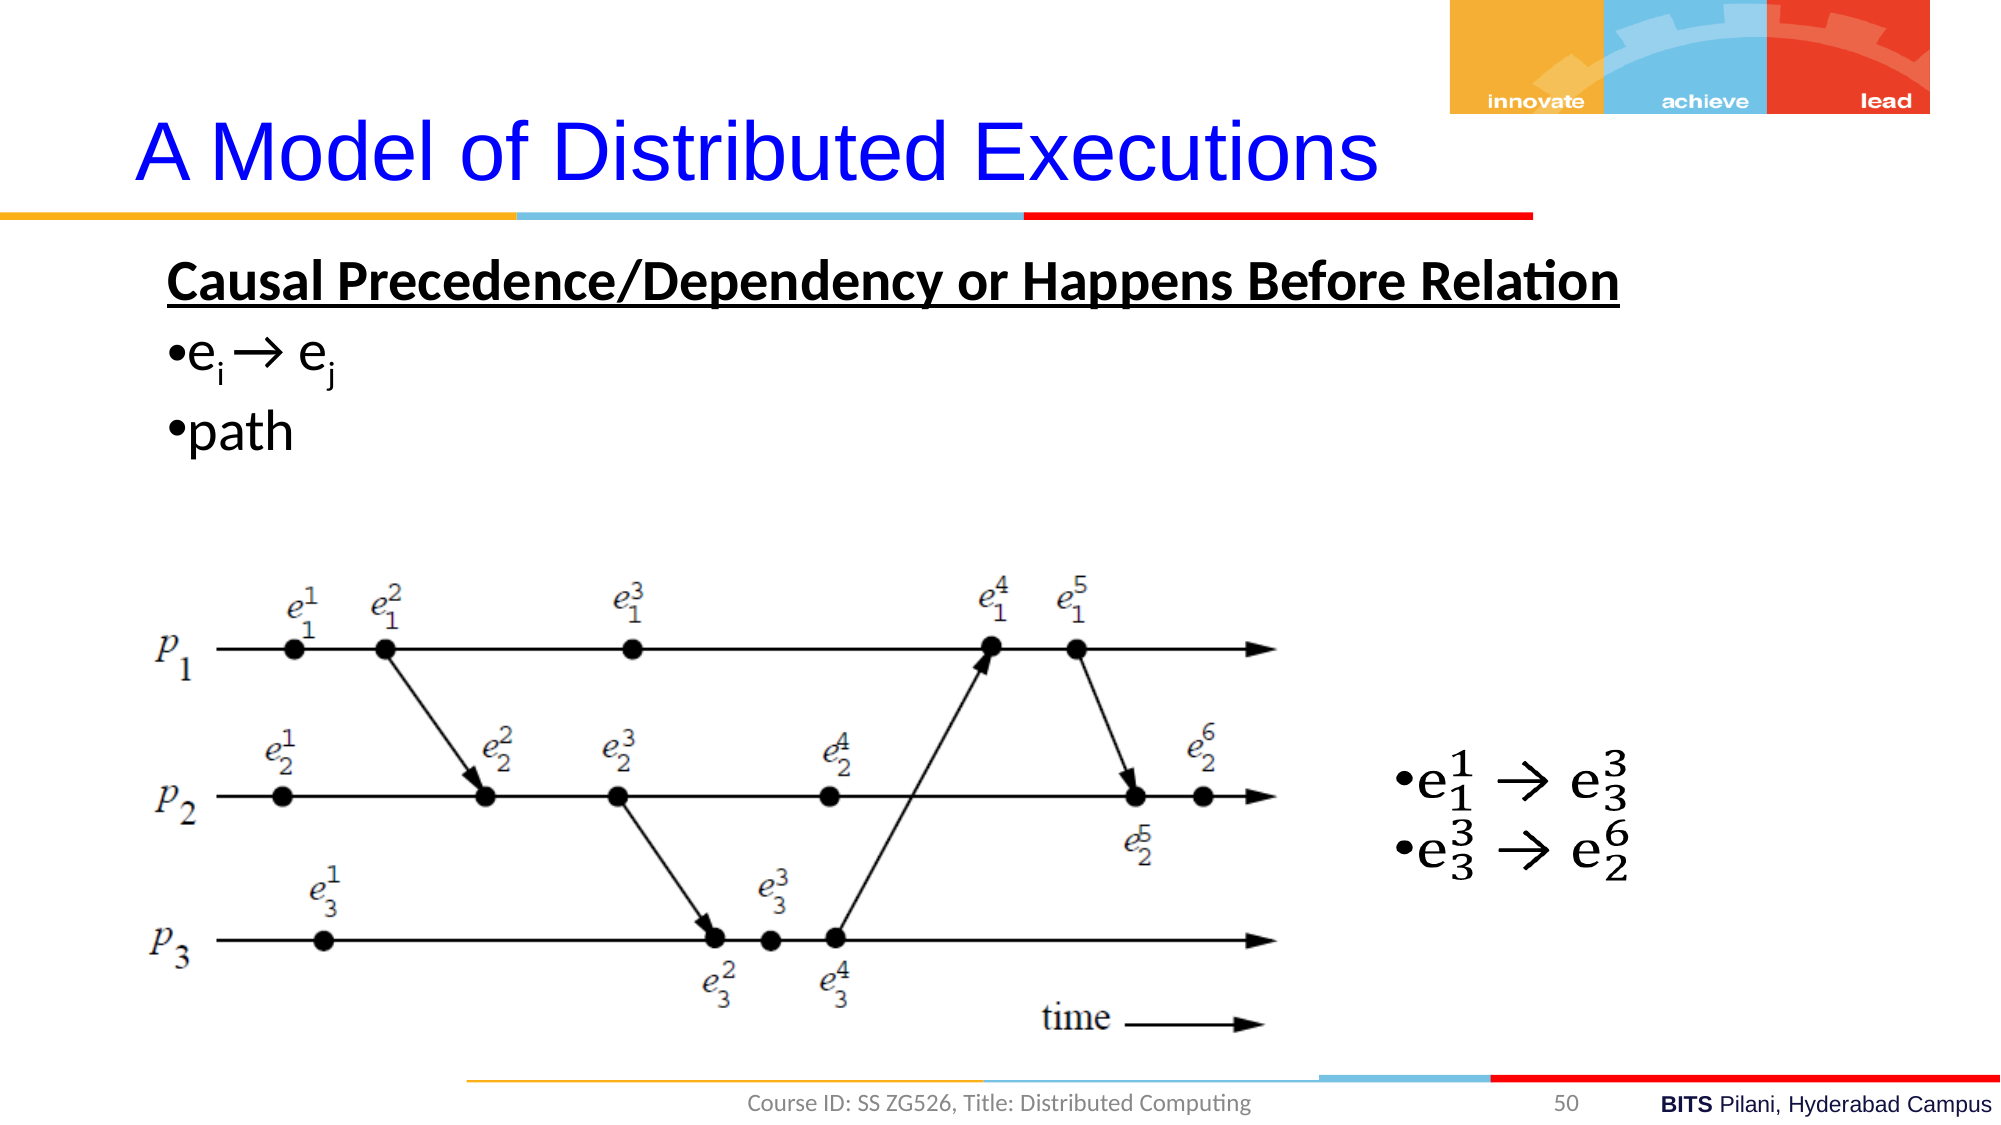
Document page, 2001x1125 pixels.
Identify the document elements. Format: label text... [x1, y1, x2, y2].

text_box Course ID: SS ZG526, Title: Distributed Computing [662, 1078, 1338, 1124]
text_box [1377, 728, 1753, 917]
list A Model of Distributed Executions [66, 80, 1451, 213]
text_box Causal Precedence/Dependency or Happens Before Relation ei → ej path [85, 234, 1860, 470]
picture [1449, 0, 1930, 114]
picture [112, 564, 1319, 1080]
slide_number 50 [1542, 1078, 1588, 1124]
